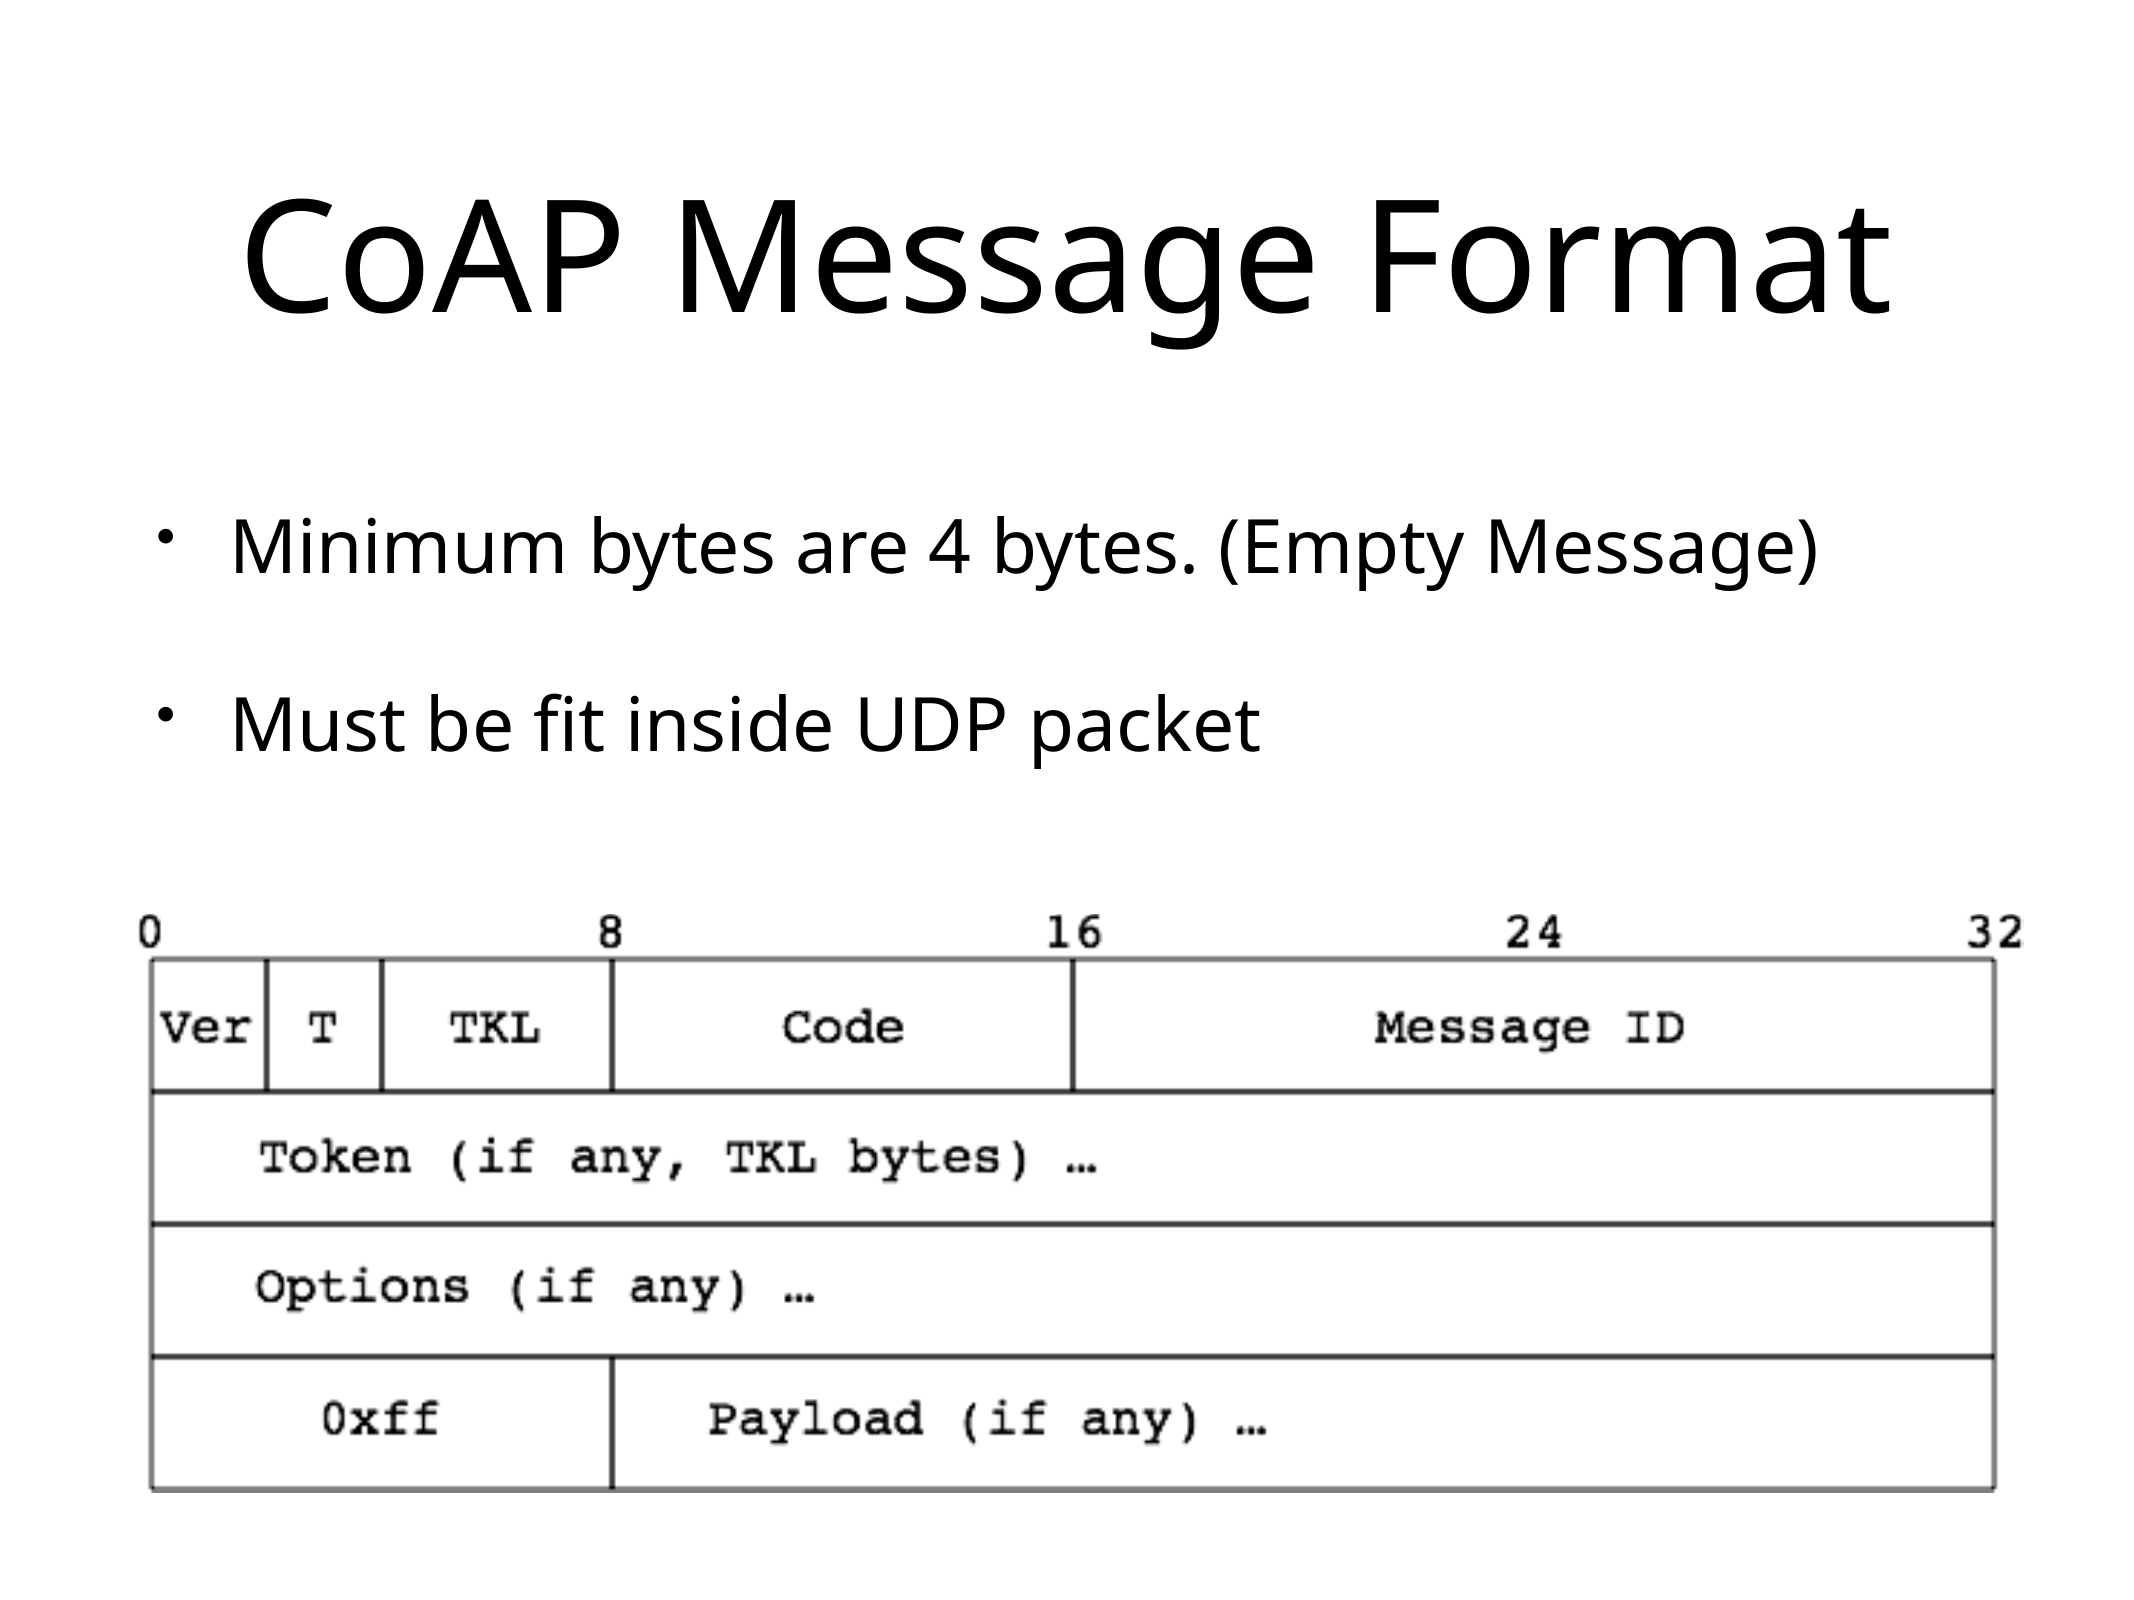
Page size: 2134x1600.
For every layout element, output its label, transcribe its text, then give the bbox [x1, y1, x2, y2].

list Minimum bytes are 4 bytes. (Empty Message) Must be fit inside UDP packet [155, 402, 1978, 863]
picture [137, 913, 2024, 1494]
title CoAP Message Format [155, 72, 1978, 402]
